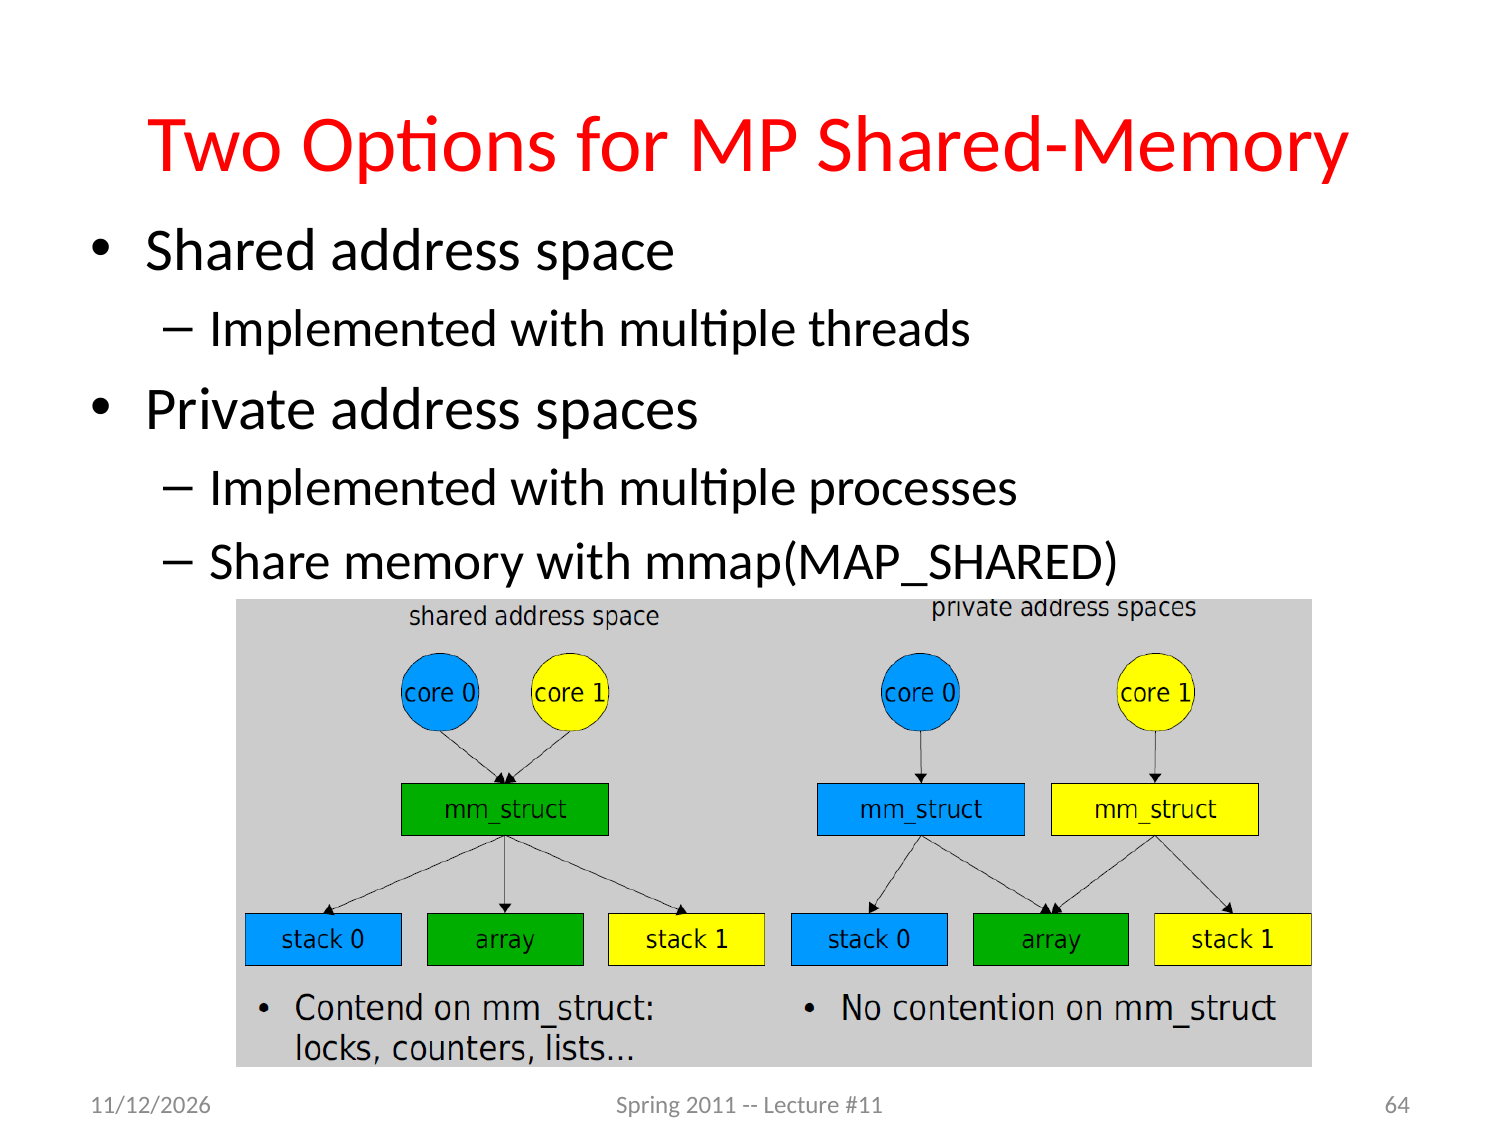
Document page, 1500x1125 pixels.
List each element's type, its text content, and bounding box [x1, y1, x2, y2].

slide_number 64 [1074, 1073, 1425, 1125]
title Two Options for MP Shared-Memory [75, 45, 1425, 202]
footer Spring 2011 -- Lecture #11 [512, 1074, 988, 1125]
picture [236, 599, 1313, 1067]
list Shared address space Implemented with multiple threads Private address spaces Implemented with multiple processes Share memory with mmap(MAP_SHARED) [75, 202, 1439, 599]
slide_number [75, 1073, 425, 1125]
